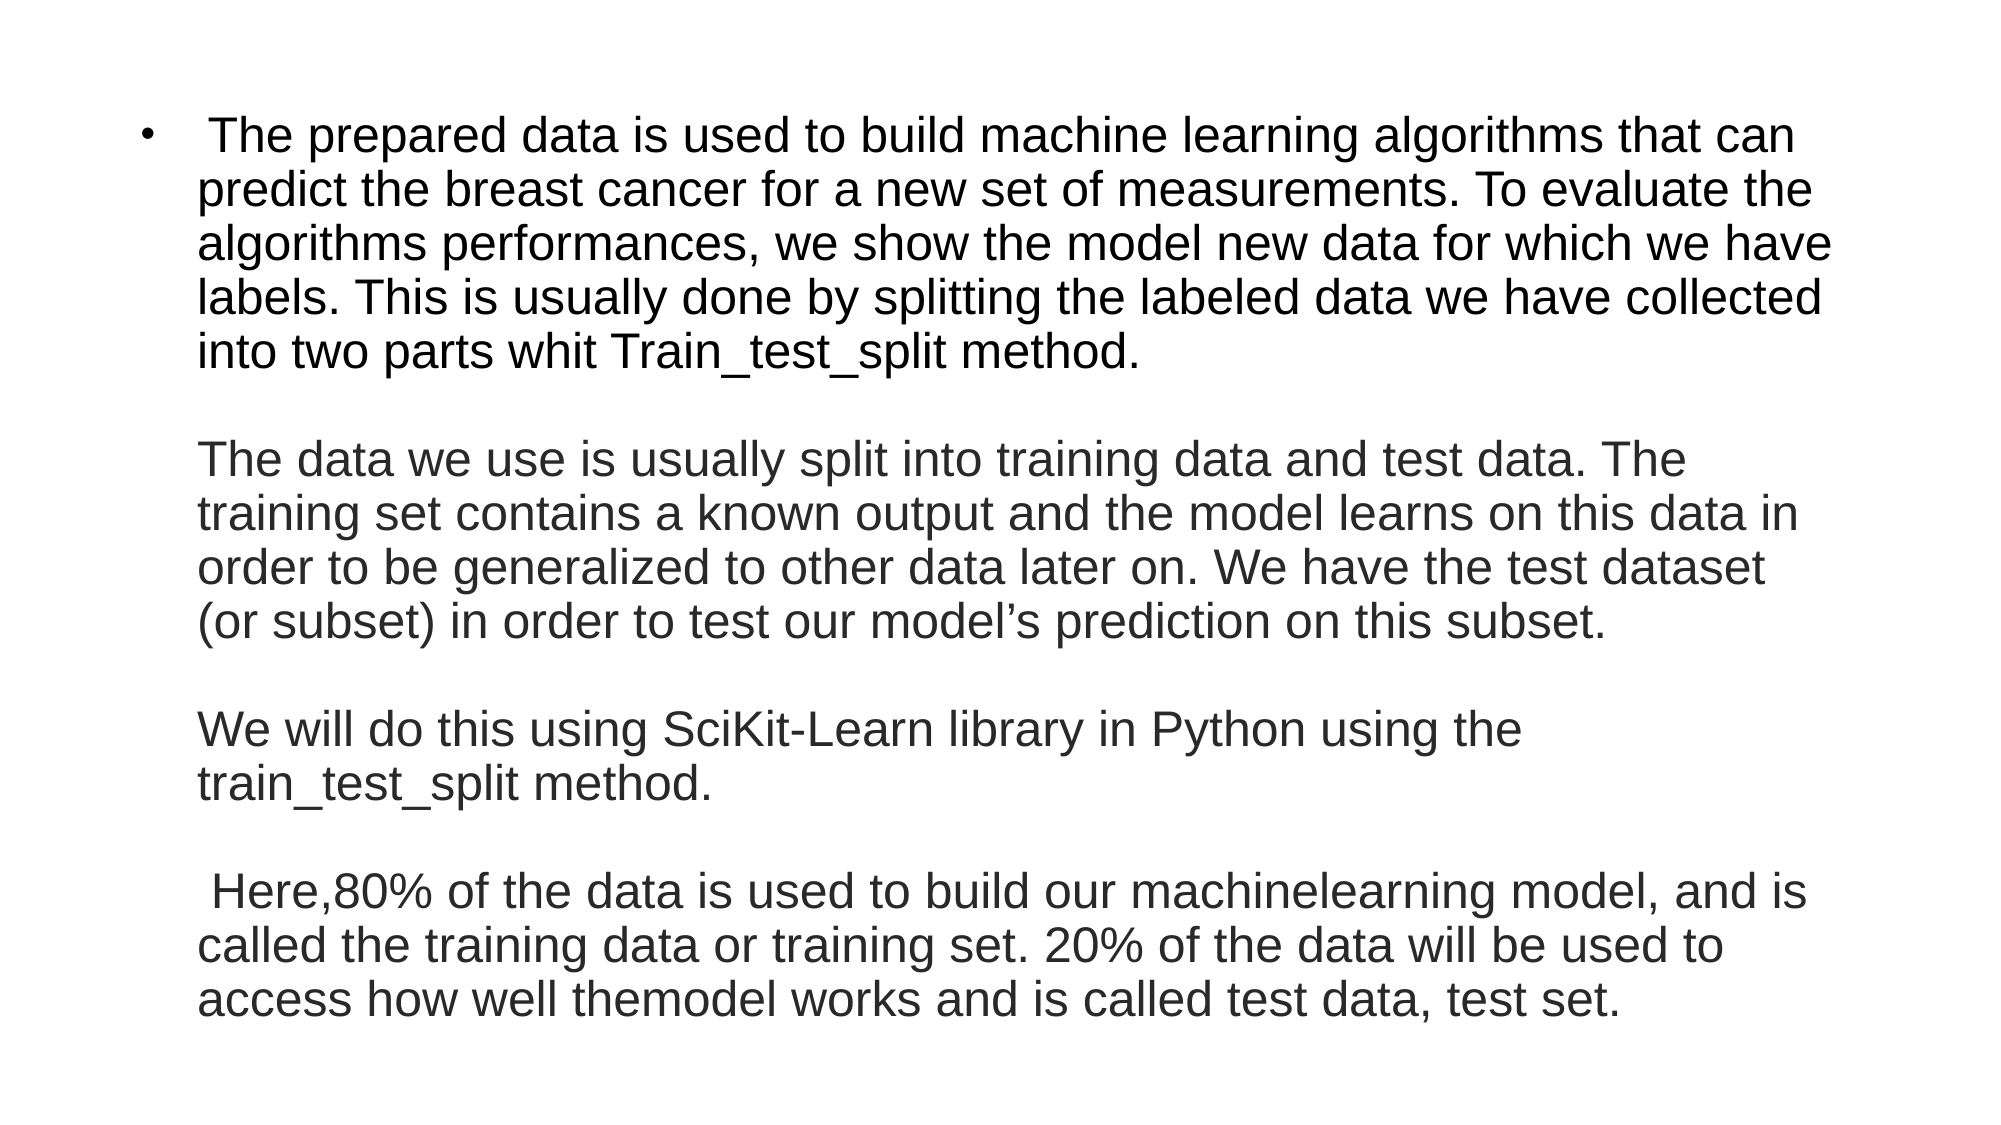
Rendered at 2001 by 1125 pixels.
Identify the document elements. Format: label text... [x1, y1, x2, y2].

title The prepared data is used to build machine learning algorithms that can predict the breast cancer for a new set of measurements. To evaluate the algorithms performances, we show the model new data for which we have labels. This is usually done by splitting the labeled data we have collected into two parts whit Train_test_split method. The data we use is usually split into training data and test data. The training set contains a known output and the model learns on this data in order to be generalized to other data later on. We have the test dataset (or subset) in order to test our model’s prediction on this subset. We will do this using SciKit-Learn library in Python using the train_test_split method. Here,80% of the data is used to build our machinelearning model, and is called the training data or training set. 20% of the data will be used to access how well themodel works and is called test data, test set. [125, 88, 1851, 1049]
